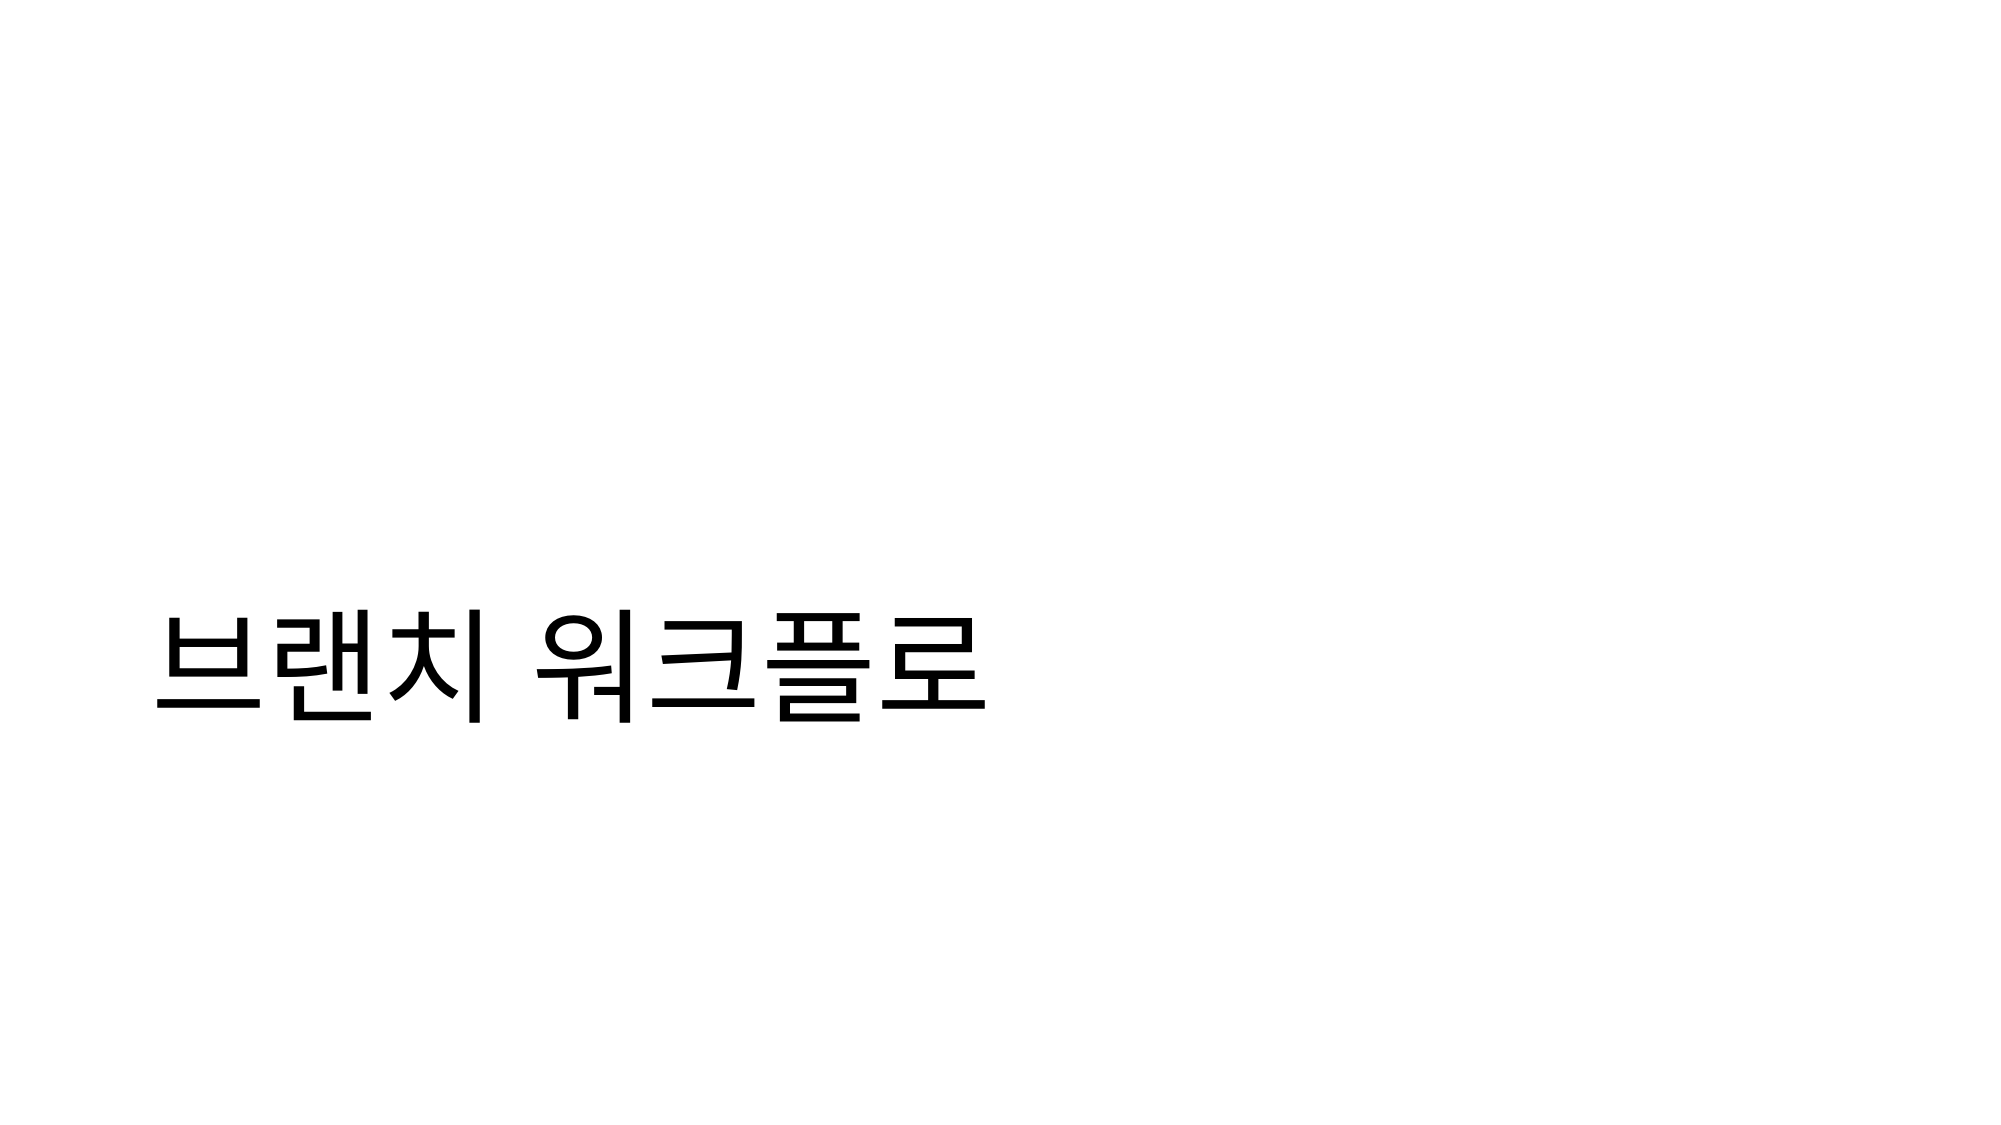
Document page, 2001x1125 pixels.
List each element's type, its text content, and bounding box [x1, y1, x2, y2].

title 브랜치 워크플로 [136, 280, 1862, 749]
